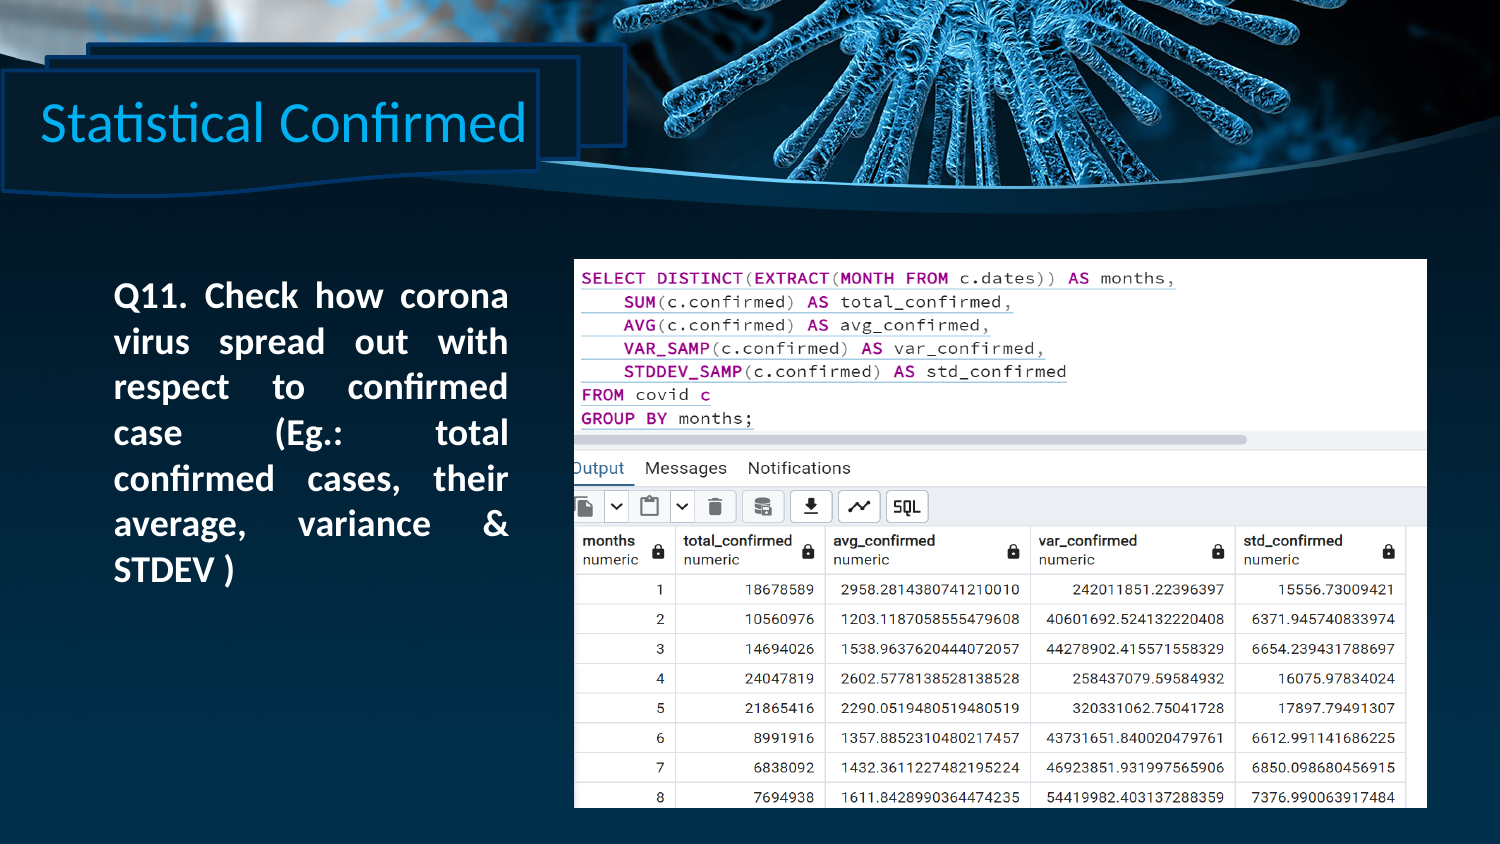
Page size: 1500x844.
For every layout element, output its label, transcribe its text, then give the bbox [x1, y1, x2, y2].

list Q11. Check how corona virus spread out with respect to confirmed case (Eg.: total confirmed cases, their average, variance & STDEV ) [98, 260, 525, 598]
title Statistical Confirmed [25, 43, 652, 194]
text_box [0, 68, 234, 199]
picture [0, 0, 1500, 844]
